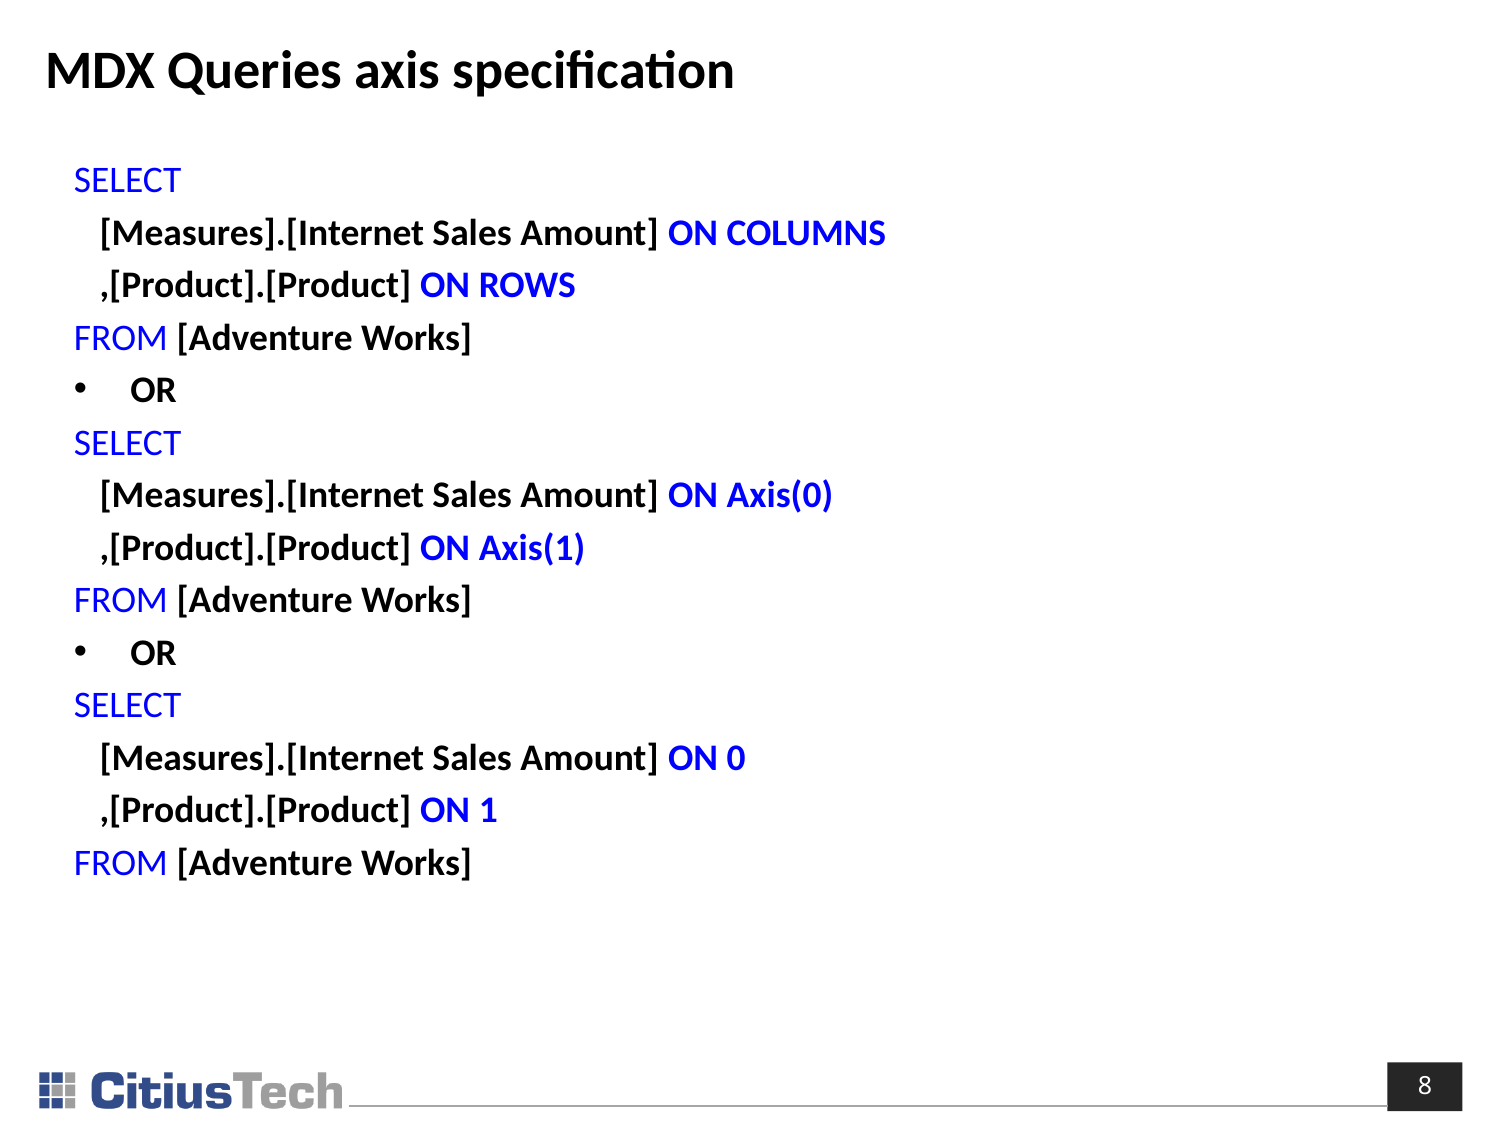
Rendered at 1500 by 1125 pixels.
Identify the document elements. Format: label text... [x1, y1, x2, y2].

title MDX Queries axis specification [30, 21, 1477, 113]
list SELECT [Measures].[Internet Sales Amount] ON COLUMNS ,[Product].[Product] ON ROWS FROM [Adventure Works] OR SELECT [Measures].[Internet Sales Amount] ON Axis(0) ,[Product].[Product] ON Axis(1) FROM [Adventure Works] OR SELECT [Measures].[Internet Sales Amount] ON 0 ,[Product].[Product] ON 1 FROM [Adventure Works] [59, 147, 1477, 1012]
picture [37, 1070, 342, 1110]
